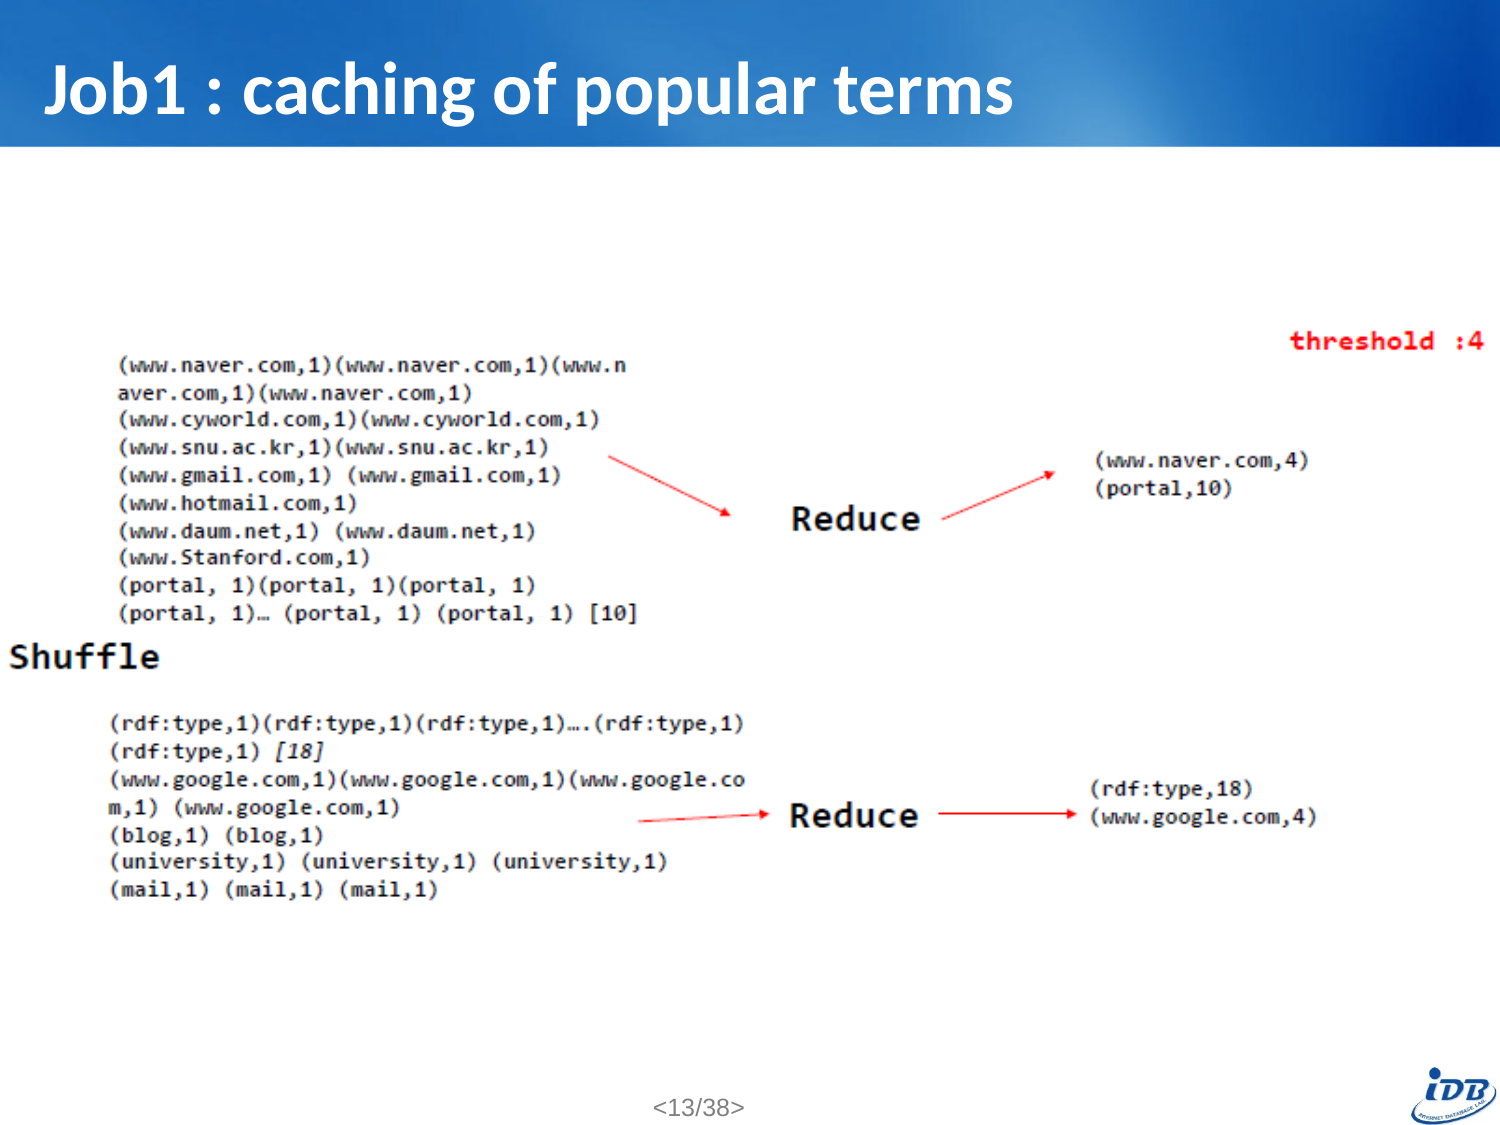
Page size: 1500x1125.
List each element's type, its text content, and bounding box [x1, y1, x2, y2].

picture [0, 0, 1500, 324]
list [0, 324, 1500, 926]
title Job1 : caching of popular terms [29, 19, 1471, 149]
picture [0, 926, 1500, 1125]
